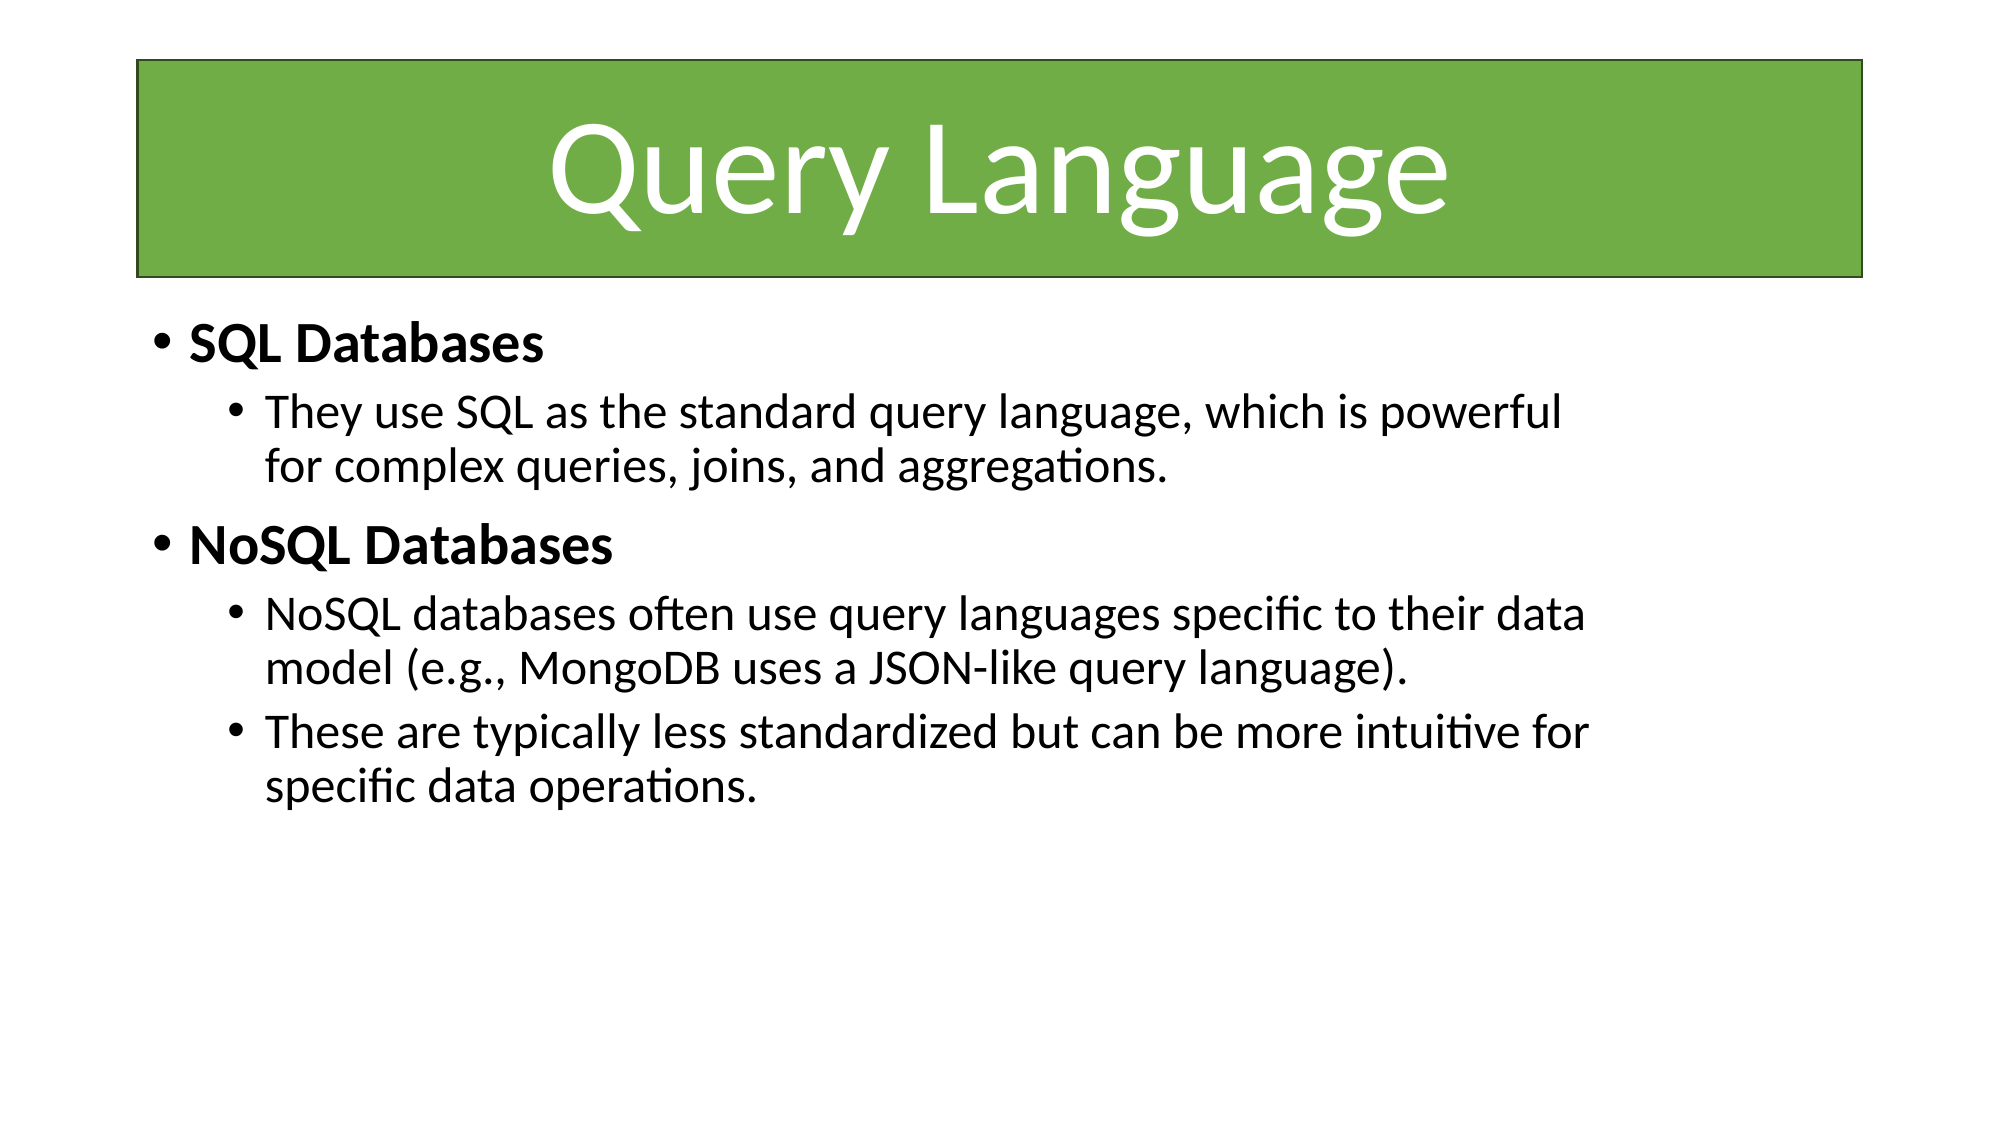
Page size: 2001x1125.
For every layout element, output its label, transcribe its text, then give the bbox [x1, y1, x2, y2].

title Query Language [136, 59, 1863, 278]
list SQL Databases They use SQL as the standard query language, which is powerful for complex queries, joins, and aggregations. NoSQL Databases NoSQL databases often use query languages specific to their data model (e.g., MongoDB uses a JSON-like query language). These are typically less standardized but can be more intuitive for specific data operations. [137, 304, 1640, 1084]
